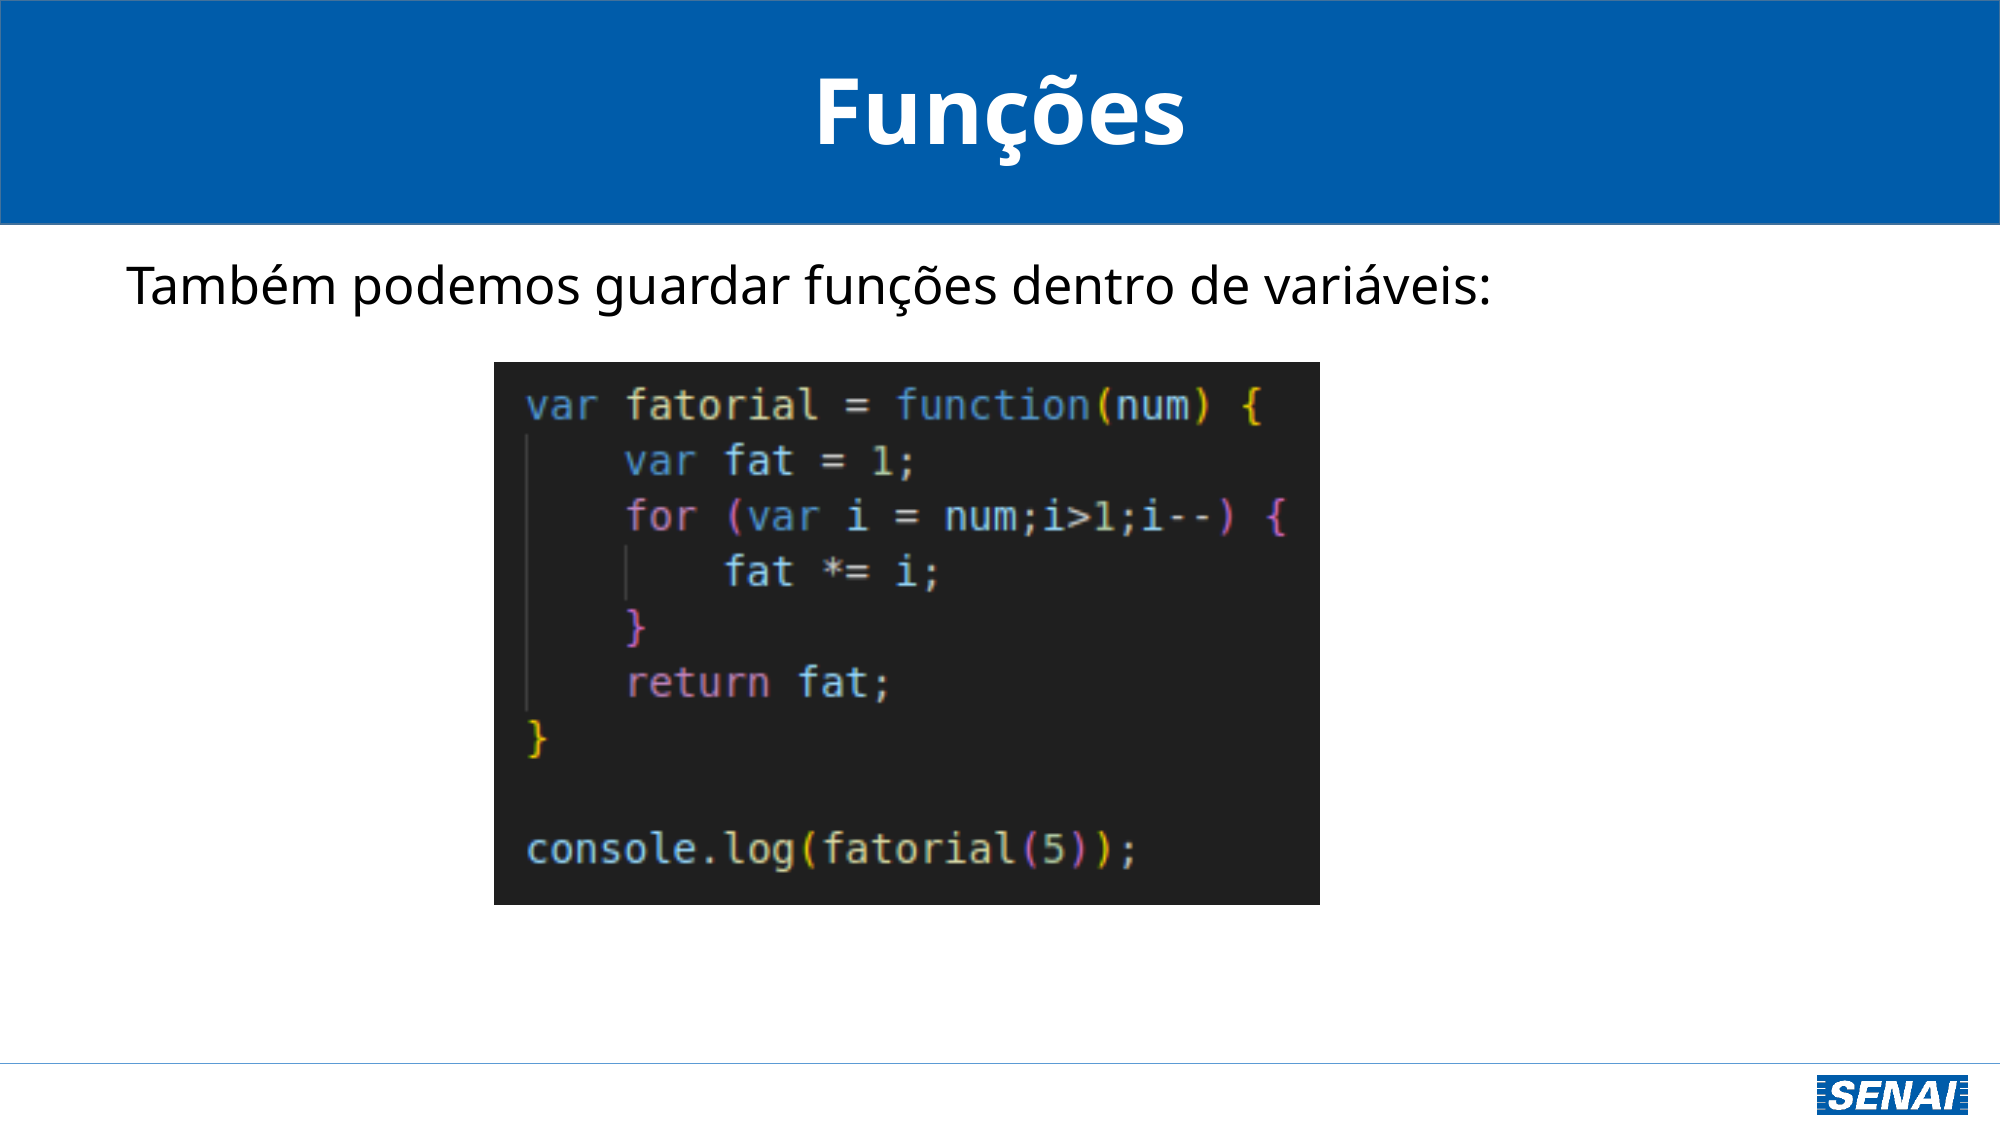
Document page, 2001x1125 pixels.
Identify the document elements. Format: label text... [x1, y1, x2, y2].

title Também podemos guardar funções dentro de variáveis: [106, 232, 1894, 1027]
picture [493, 362, 1320, 905]
title Funções [0, 6, 2000, 224]
text_box [0, 0, 2000, 6]
picture [1817, 1075, 1968, 1115]
